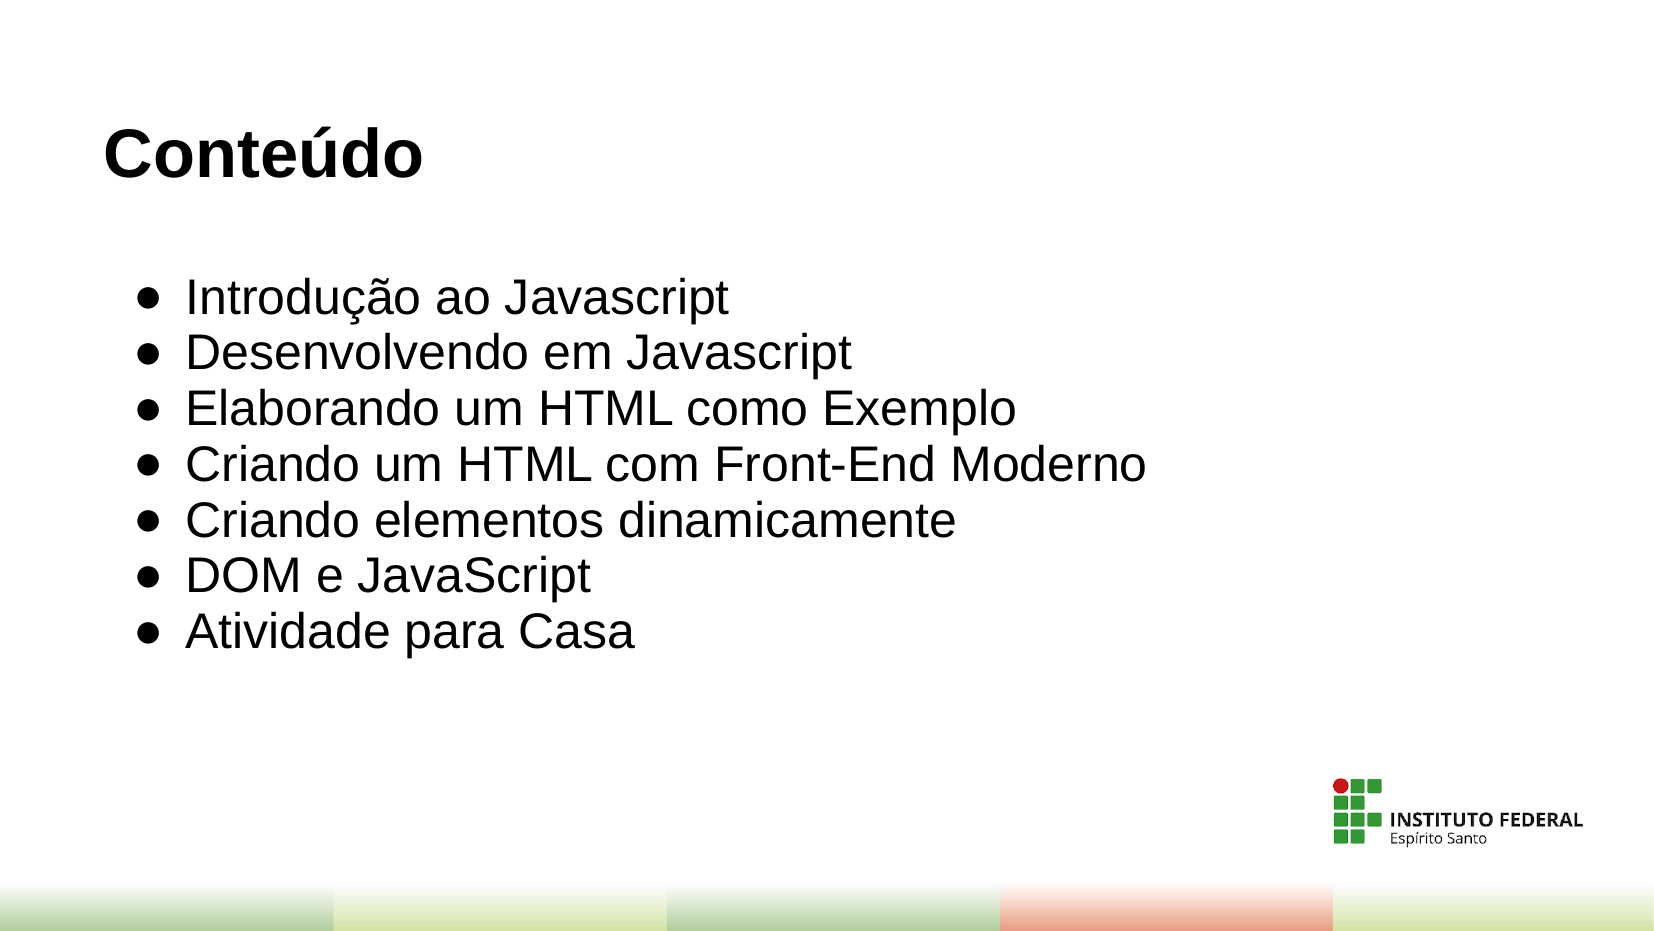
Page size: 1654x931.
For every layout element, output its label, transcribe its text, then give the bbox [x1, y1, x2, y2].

title Conteúdo [103, 34, 1560, 276]
picture [0, 0, 1654, 931]
subtitle Introdução ao Javascript Desenvolvendo em Javascript Elaborando um HTML como Exemplo Criando um HTML com Front-End Moderno Criando elementos dinamicamente DOM e JavaScript Atividade para Casa [110, 266, 1533, 733]
